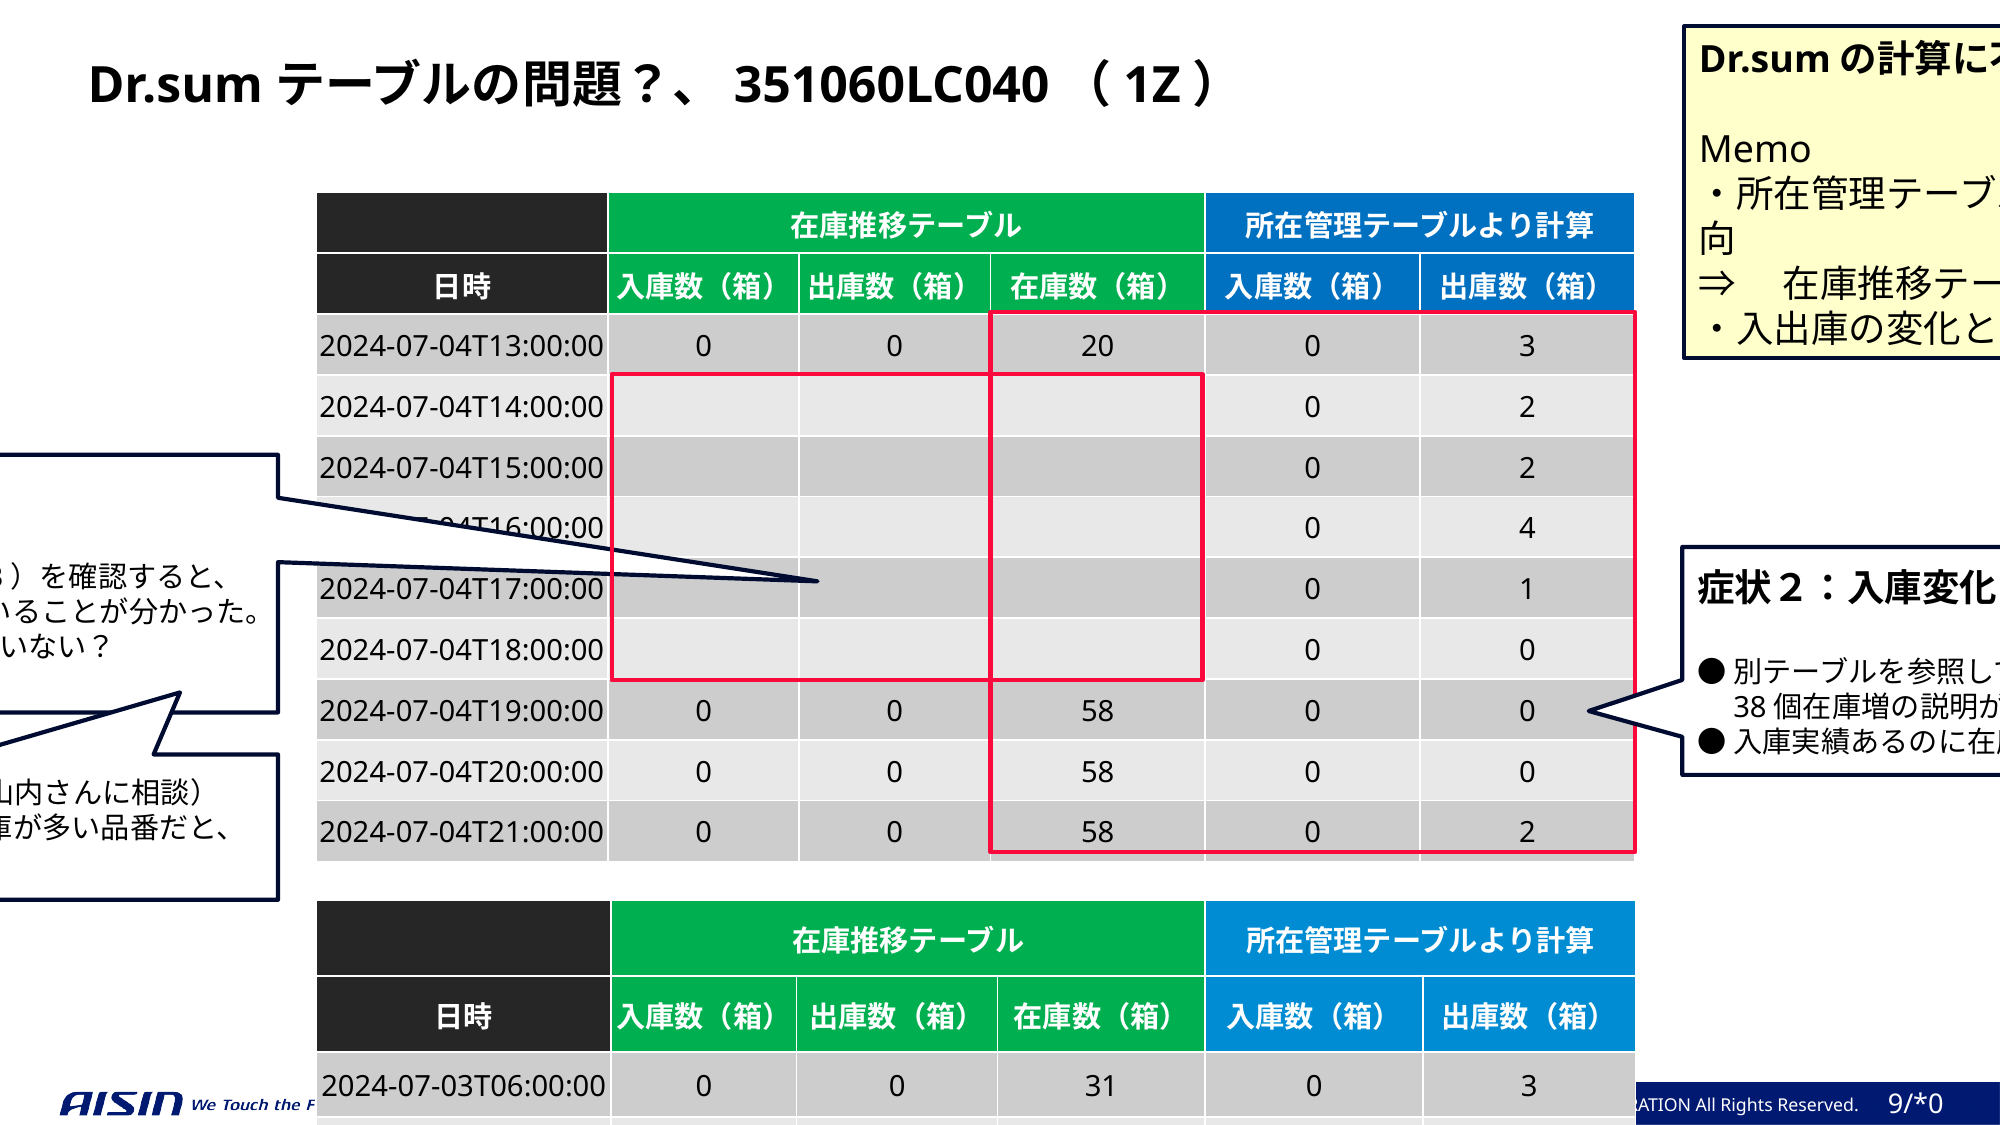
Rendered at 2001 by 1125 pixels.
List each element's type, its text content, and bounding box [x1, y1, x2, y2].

table_cell 2 [1421, 854, 1634, 861]
table_cell 0 [609, 315, 798, 374]
table_header 在庫推移テーブル [612, 901, 1204, 975]
table_cell 入庫数（箱） [1206, 254, 1419, 310]
picture [1636, 1082, 2000, 1125]
table_cell 58 [991, 854, 1204, 861]
table_header [317, 193, 607, 252]
table_cell 0 [800, 682, 988, 739]
table_cell 2024-07-04T18:00:00 [317, 619, 607, 678]
table_cell 2024-07-04T16:00:00 [317, 497, 607, 546]
table_cell 0 [800, 741, 988, 800]
text_box 症状１：欠損値がある ●別テーブルデータ（所在管理TB）を確認すると、 入出庫のタイムスタンプが取れていることが分かった。 Dr.sumの自動計算が上手くできていない？ [0, 452, 610, 715]
table_cell 出庫数（箱） [800, 254, 990, 313]
table_cell 2024-07-04T21:00:00 [317, 801, 607, 861]
table_cell 日時 [317, 977, 610, 1051]
table_header 所在管理テーブルより計算 [1206, 193, 1634, 252]
table_cell 2 [797, 1118, 997, 1125]
table_cell 0 [609, 680, 798, 739]
table_cell 3 [1424, 1118, 1635, 1125]
text_box 症状２：入庫変化と在庫変化が一致しない ●別テーブルを参照しても、入庫の変化と在庫変化が一致しない 38個在庫増の説明がつかない ●入庫実績あるのに在庫増えないこともあり（7/2 15:00） [1586, 544, 2000, 777]
table_cell 31 [998, 1053, 1204, 1116]
table_header 在庫推移テーブル [609, 193, 1204, 252]
table_cell 0 [800, 315, 988, 372]
list Dr.sumテーブルの問題？、351060LC040（1Z） [72, 44, 1682, 103]
table_cell 入庫数（箱） [612, 977, 796, 1051]
table_cell 2024-07-04T19:00:00 [317, 680, 607, 739]
table_cell 0 [612, 1118, 796, 1125]
table_cell 0 [1206, 1118, 1422, 1125]
table_cell 0 [1206, 854, 1419, 861]
table_header 所在管理テーブルより計算 [1206, 901, 1635, 975]
text_box [610, 372, 988, 682]
table_cell 0 [1206, 1053, 1422, 1116]
table_header [317, 901, 610, 975]
table_cell 0 [797, 1053, 997, 1116]
table_cell 0 [612, 1053, 796, 1116]
table_cell 2024-07-03T06:00:00 [317, 1053, 610, 1116]
table_cell 29 [998, 1118, 1204, 1125]
picture [0, 1082, 315, 1125]
table_cell 2024-07-04T17:00:00 [317, 566, 607, 617]
text_box 欠損値があるのは認識済み（以前山内さんに相談） 過去の値で補完しているが、入出庫が多い品番だと、 正しく補完できない [0, 690, 281, 902]
table_cell 出庫数（箱） [1421, 254, 1634, 310]
table_cell 出庫数（箱） [1424, 977, 1635, 1051]
table_cell 入庫数（箱） [609, 254, 798, 313]
table_cell 2024-07-04T13:00:00 [317, 315, 607, 374]
table_cell 2024-07-04T15:00:00 [317, 437, 607, 496]
table_cell 2024-07-04T20:00:00 [317, 741, 607, 800]
text_box [988, 310, 1637, 854]
table_cell 在庫数（箱） [991, 254, 1204, 310]
table_cell 2024-07-03T07:00:00 [317, 1118, 610, 1125]
table_cell 0 [609, 801, 798, 861]
table_cell 3 [1424, 1053, 1635, 1116]
table_cell 2024-07-04T14:00:00 [317, 376, 607, 435]
text_box Dr.sumの計算に不具合あり？ Memo ・所在管理テーブルの入庫数or出庫数 ＞ 在庫推移の入庫数or出庫数の傾向 ⇒ 在庫推移テーブルは計算漏れがある ・入出庫の変化と関係無く在庫が増えたり減ったりする [1682, 24, 2000, 360]
table_cell 在庫数（箱） [998, 977, 1204, 1051]
table_cell 入庫数（箱） [1206, 977, 1422, 1051]
table_cell 0 [800, 801, 990, 861]
table_cell 出庫数（箱） [797, 977, 997, 1051]
table_cell 0 [609, 741, 798, 800]
table_cell 日時 [317, 254, 607, 313]
